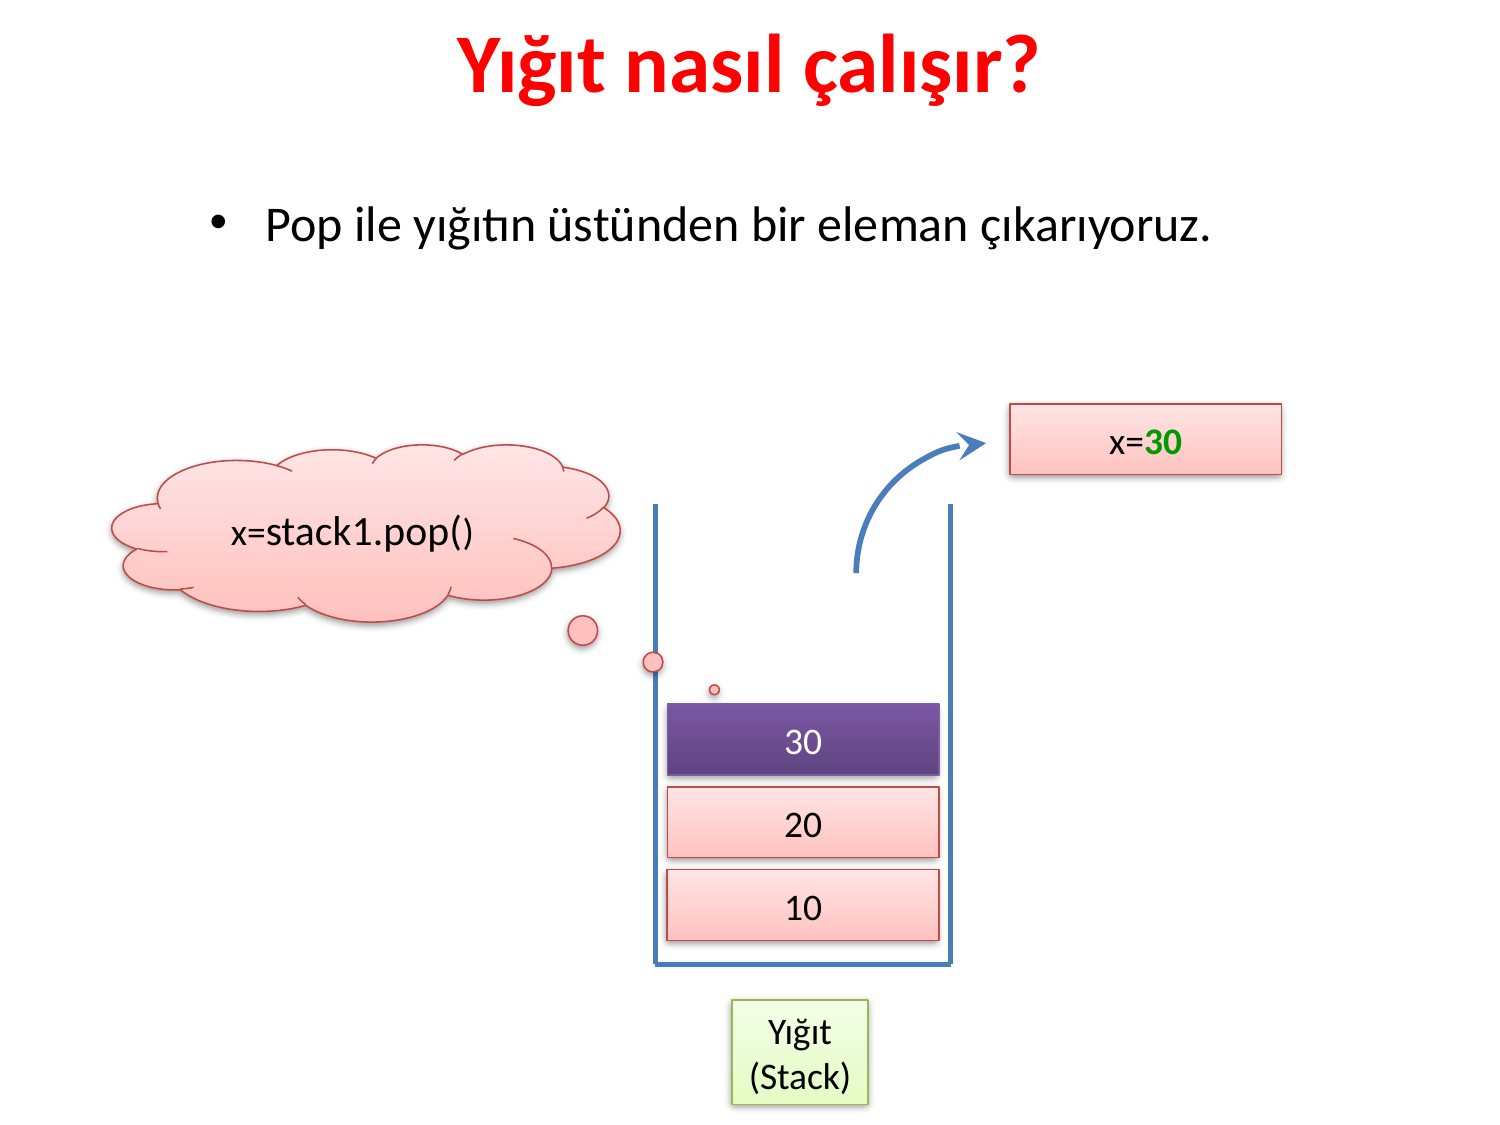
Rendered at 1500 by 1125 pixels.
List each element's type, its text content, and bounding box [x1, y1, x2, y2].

text_box x=stack1.pop() [110, 444, 622, 623]
text_box x=30 [1009, 403, 1282, 475]
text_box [655, 503, 951, 965]
title Yığıt nasıl çalışır? [0, 0, 1500, 124]
text_box Yığıt (Stack) [731, 999, 869, 1105]
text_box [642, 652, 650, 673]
text_box [876, 434, 987, 573]
text_box Pop ile yığıtın üstünden bir eleman çıkarıyoruz. [194, 184, 1306, 260]
text_box x=stack1.pop() [567, 615, 599, 647]
